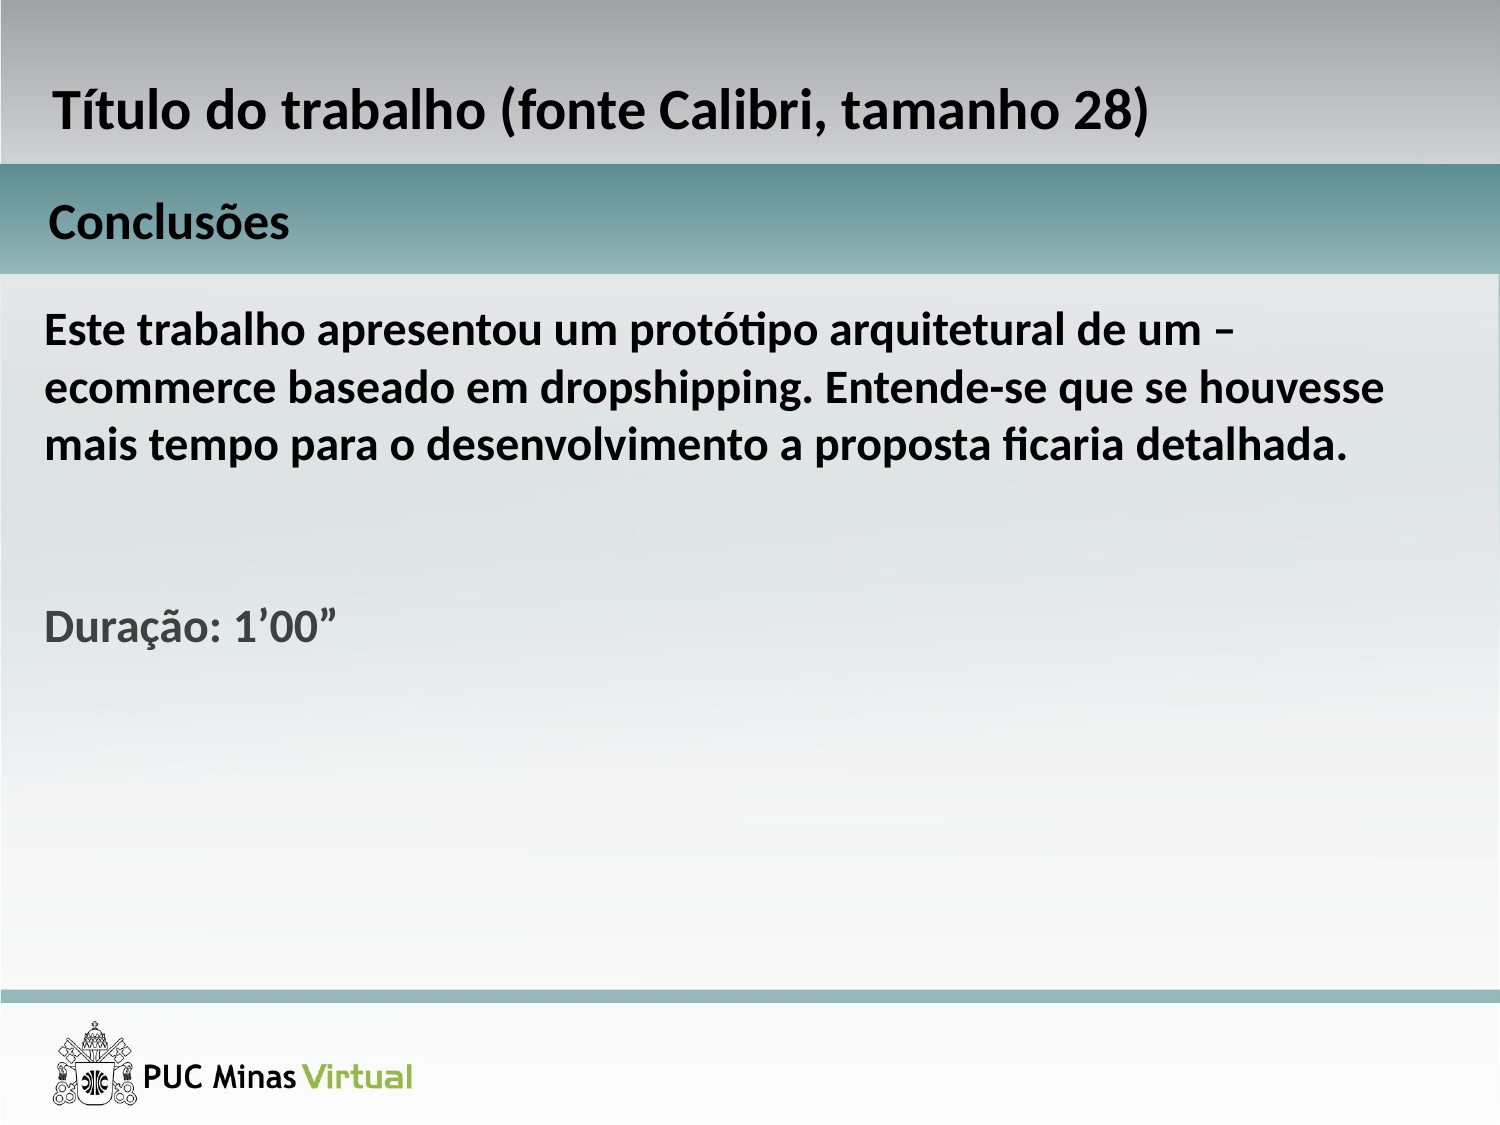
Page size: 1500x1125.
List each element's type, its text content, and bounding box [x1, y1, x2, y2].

picture [0, 275, 1500, 1125]
text_box Título do trabalho (fonte Calibri, tamanho 28) [37, 75, 1486, 149]
text_box Conclusões [33, 180, 1467, 258]
text_box Este trabalho apresentou um protótipo arquitetural de um –ecommerce baseado em dropshipping. Entende-se que se houvesse mais tempo para o desenvolvimento a proposta ficaria detalhada. Duração: 1’00” [29, 290, 1478, 967]
picture [0, 0, 1500, 162]
text_box [0, 162, 1500, 275]
